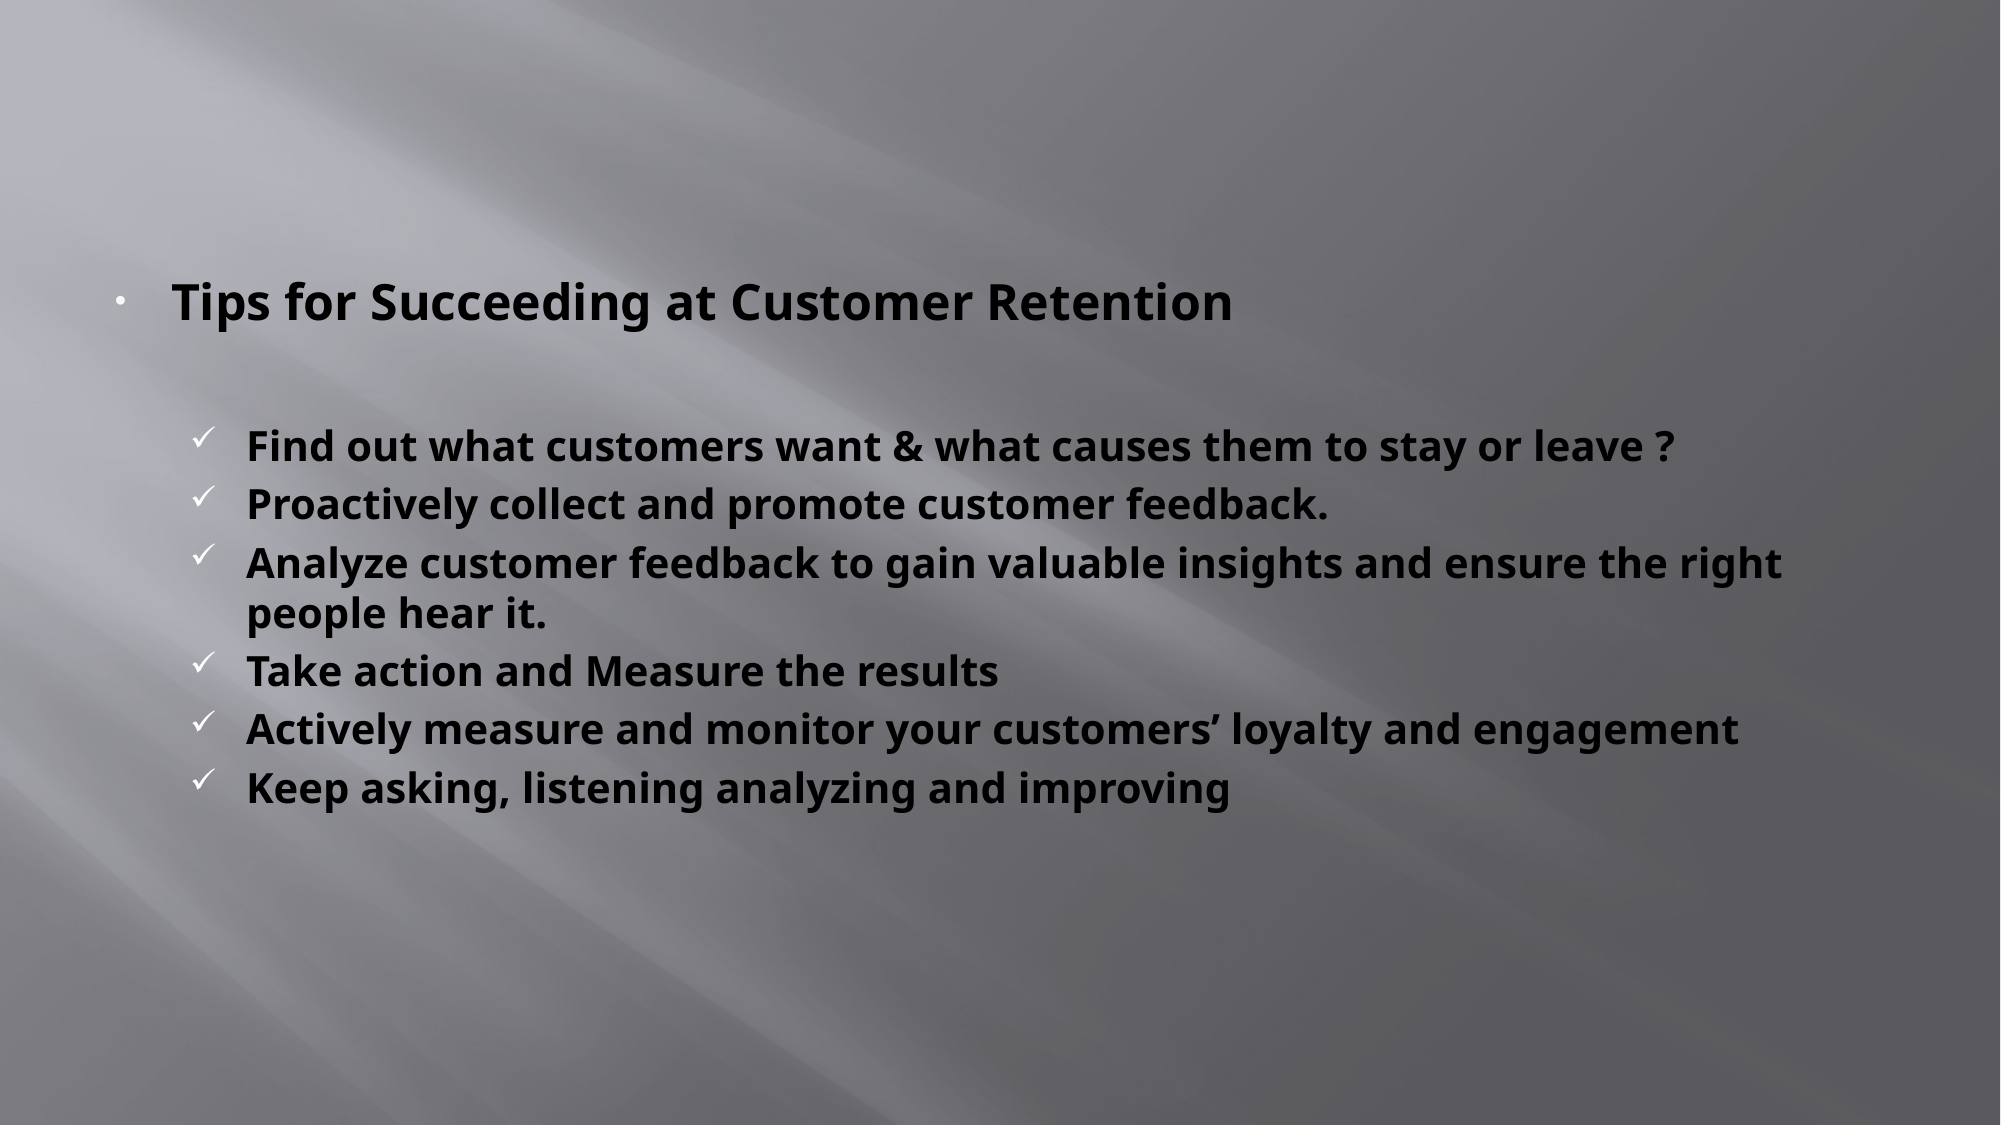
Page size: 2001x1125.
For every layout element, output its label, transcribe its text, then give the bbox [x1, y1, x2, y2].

list Tips for Succeeding at Customer Retention Find out what customers want & what causes them to stay or leave ? Proactively collect and promote customer feedback. Analyze customer feedback to gain valuable insights and ensure the right people hear it. Take action and Measure the results Actively measure and monitor your customers’ loyalty and engagement Keep asking, listening analyzing and improving [99, 262, 1900, 1035]
